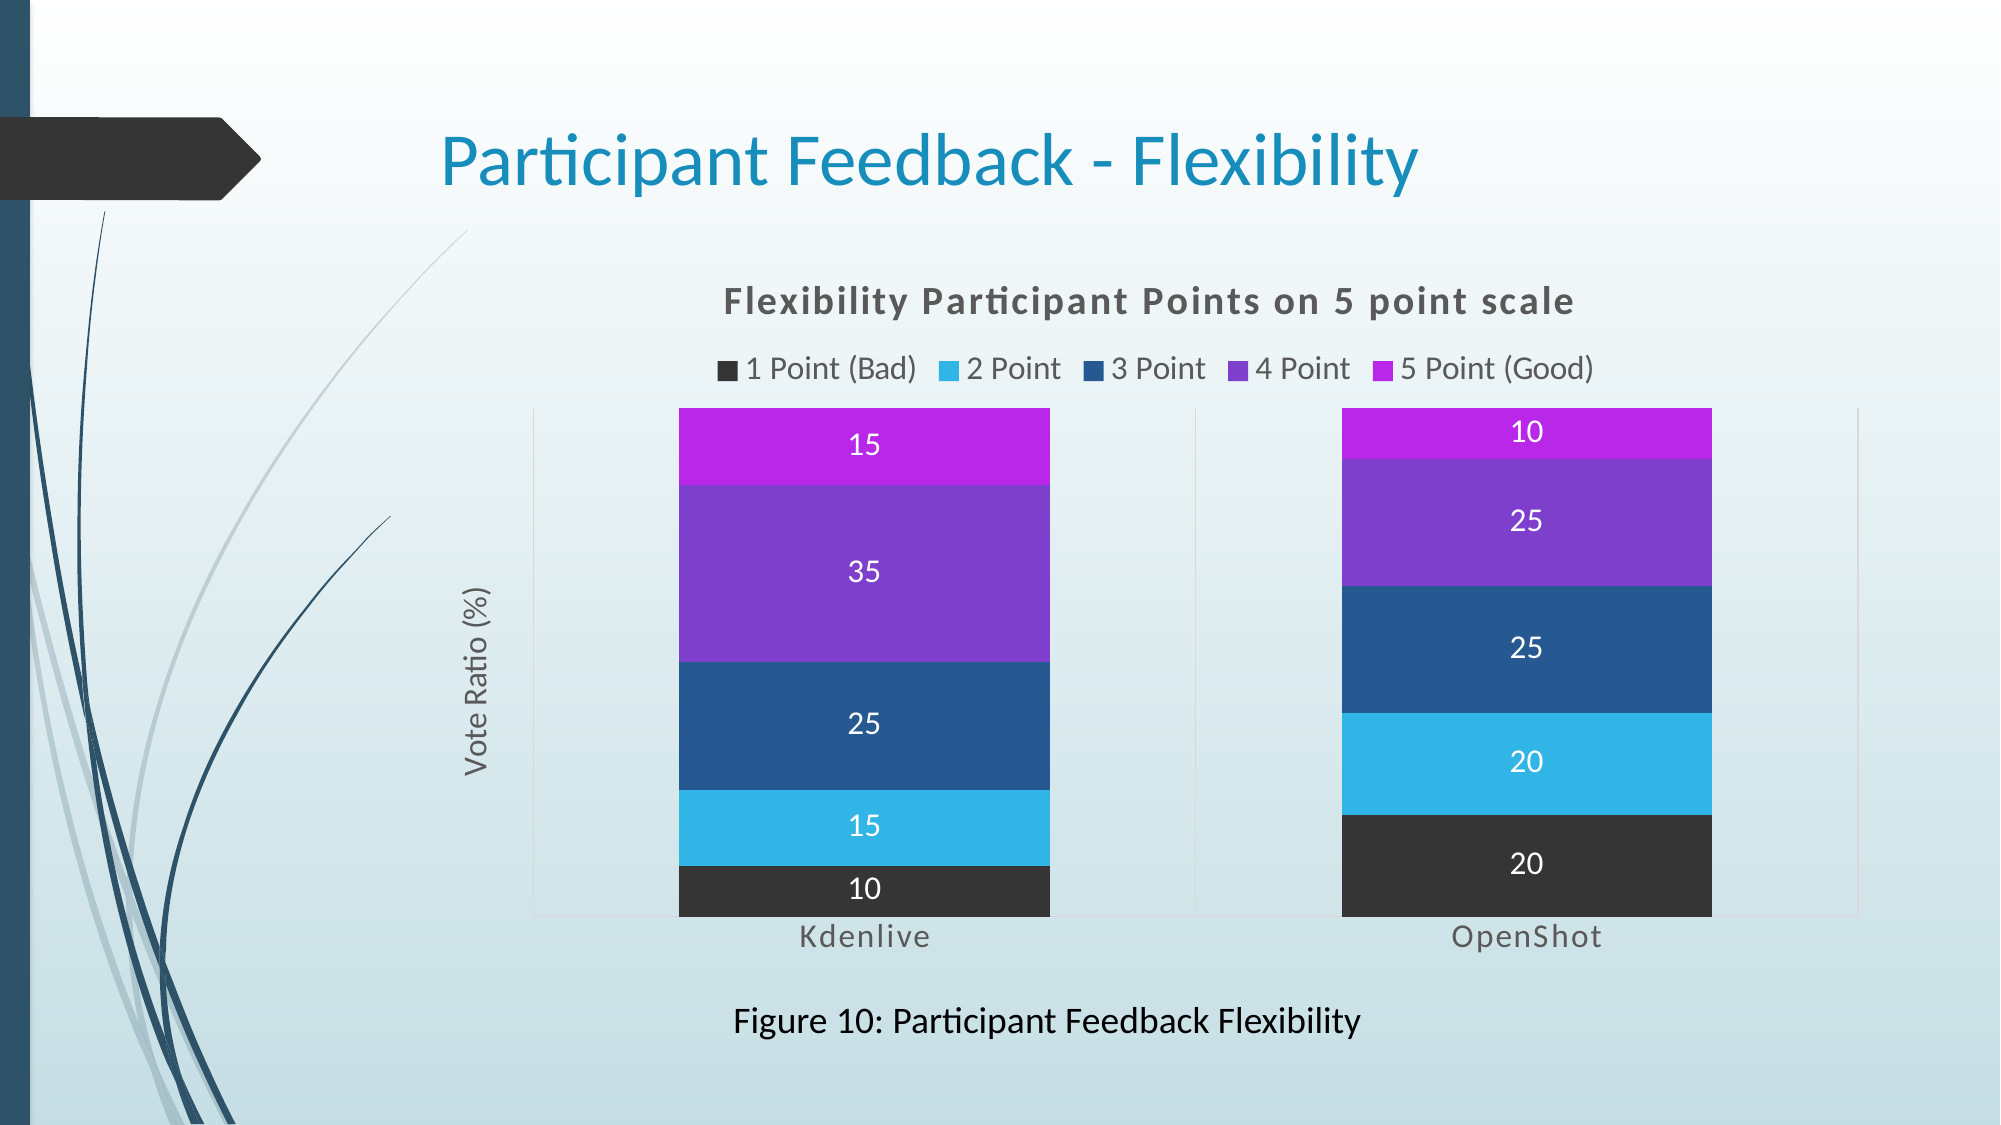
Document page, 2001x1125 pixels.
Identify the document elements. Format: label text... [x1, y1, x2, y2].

title Participant Feedback - Flexibility [425, 102, 1888, 248]
text_box Figure 10: Participant Feedback Flexibility [718, 988, 1413, 1049]
chart [424, 248, 1888, 970]
